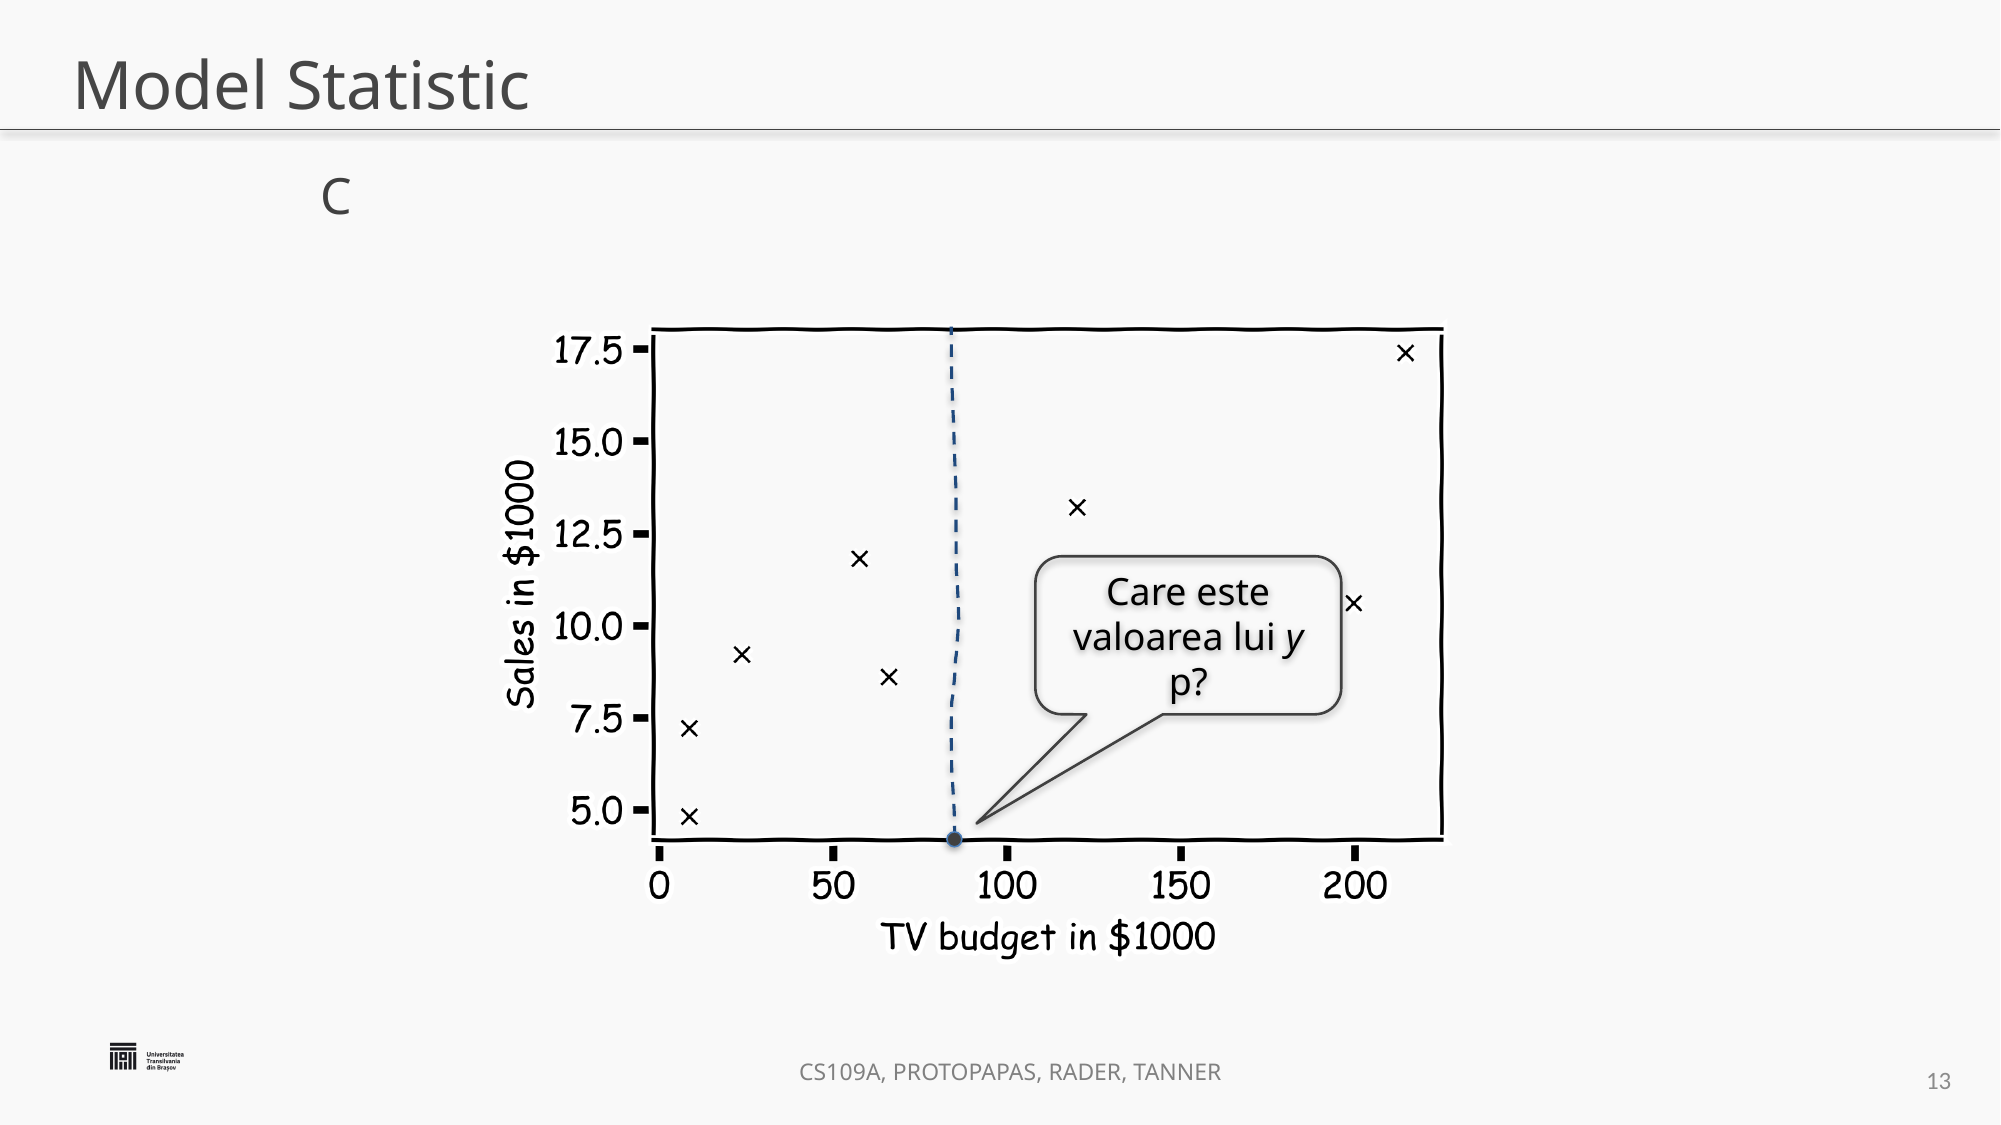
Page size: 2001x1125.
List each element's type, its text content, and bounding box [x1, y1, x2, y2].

text_box [1173, 1038, 1204, 1100]
slide_number 12 [1500, 1050, 1967, 1110]
picture [428, 239, 1555, 990]
picture [99, 1032, 200, 1080]
title Model Statistic [57, 35, 1943, 162]
